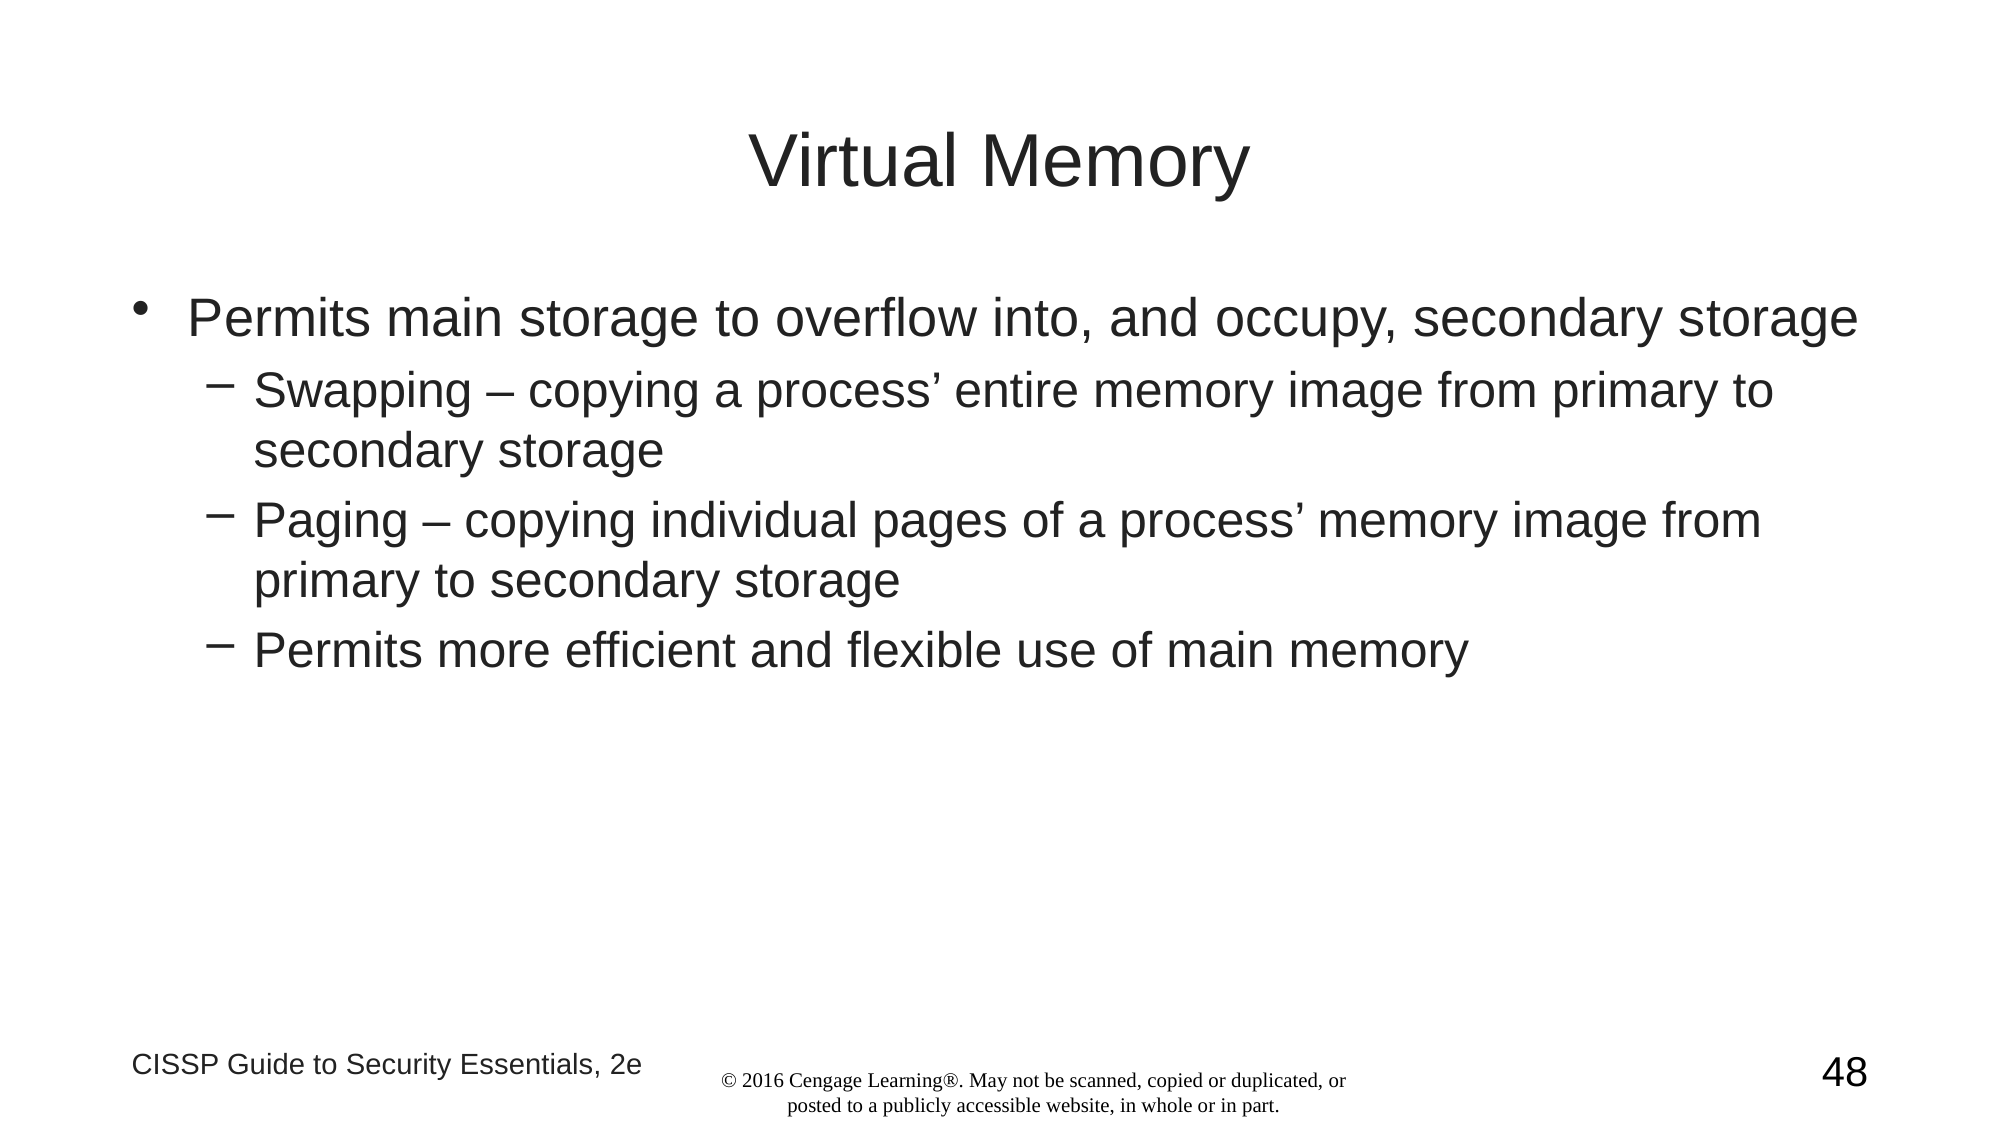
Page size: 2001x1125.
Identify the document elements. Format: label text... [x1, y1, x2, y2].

list Permits main storage to overflow into, and occupy, secondary storage Swapping – copying a process’ entire memory image from primary to secondary storage Paging – copying individual pages of a process’ memory image from primary to secondary storage Permits more efficient and flexible use of main memory [116, 275, 1884, 1025]
title Virtual Memory [116, 62, 1884, 250]
footer CISSP Guide to Security Essentials, 2e [116, 1037, 1251, 1101]
text_box © 2016 Cengage Learning®. May not be scanned, copied or duplicated, or posted to a publicly accessible website, in whole or in part. [677, 1059, 1390, 1125]
slide_number 48 [1766, 1037, 1884, 1101]
